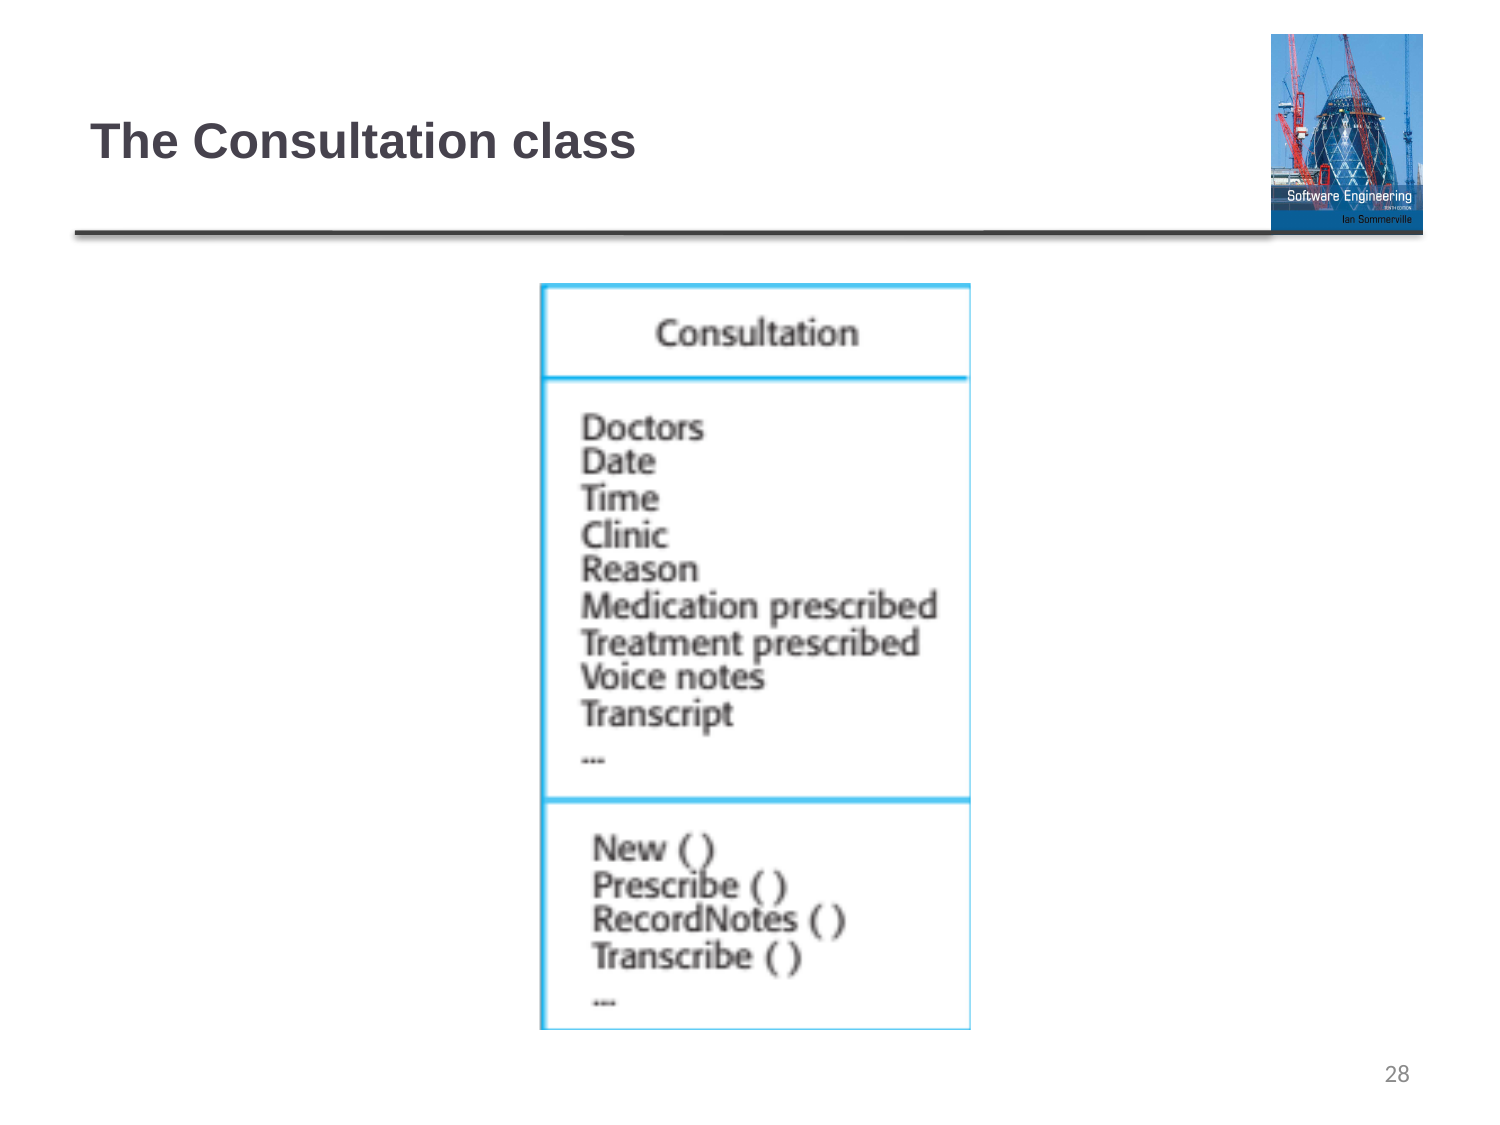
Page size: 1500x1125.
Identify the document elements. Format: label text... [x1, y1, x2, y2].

picture [535, 283, 972, 1030]
picture [1271, 34, 1423, 230]
slide_number 28 [1074, 1042, 1425, 1103]
title The Consultation class [74, 44, 1272, 233]
